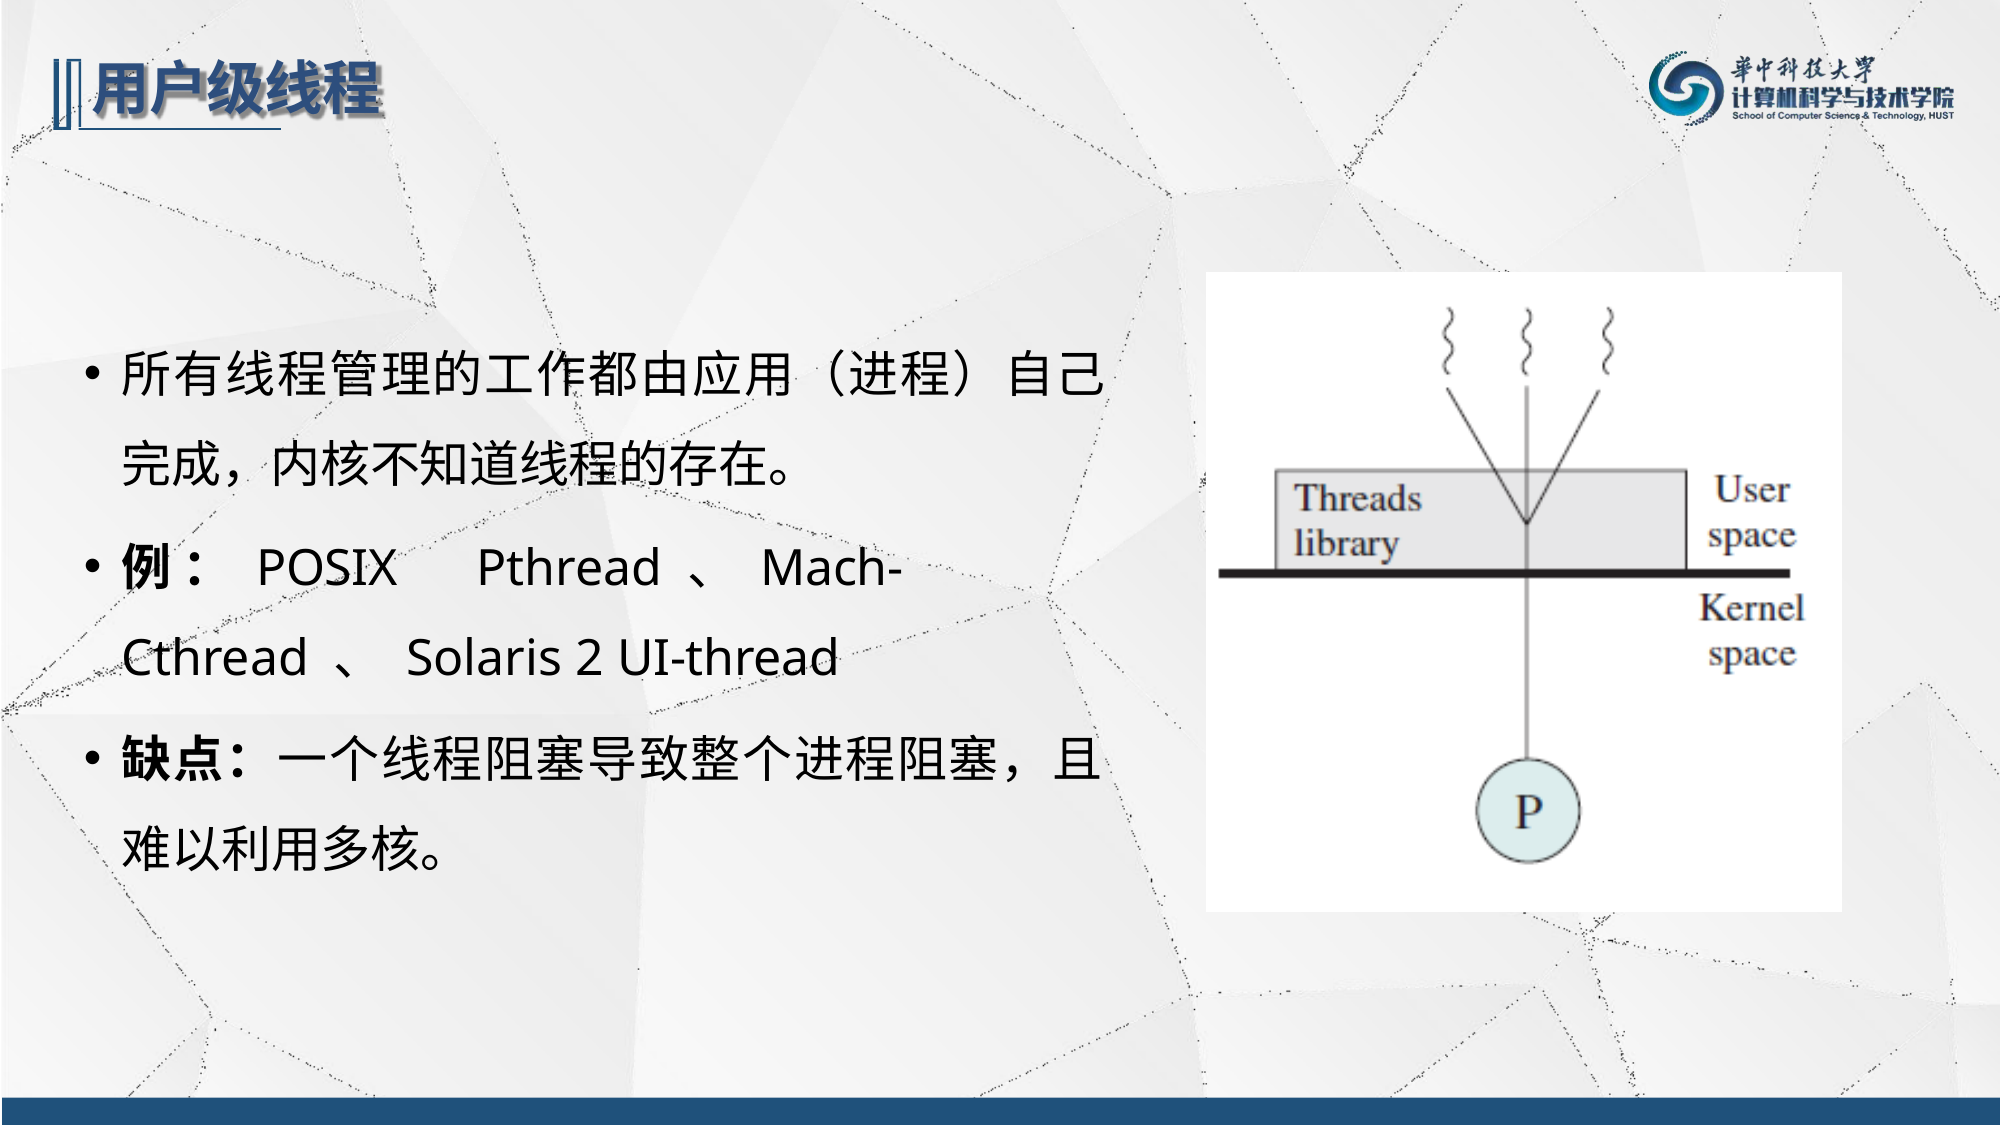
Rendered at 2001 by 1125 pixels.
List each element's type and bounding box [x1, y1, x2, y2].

text_box [55, 34, 424, 165]
picture [0, 0, 2000, 1125]
